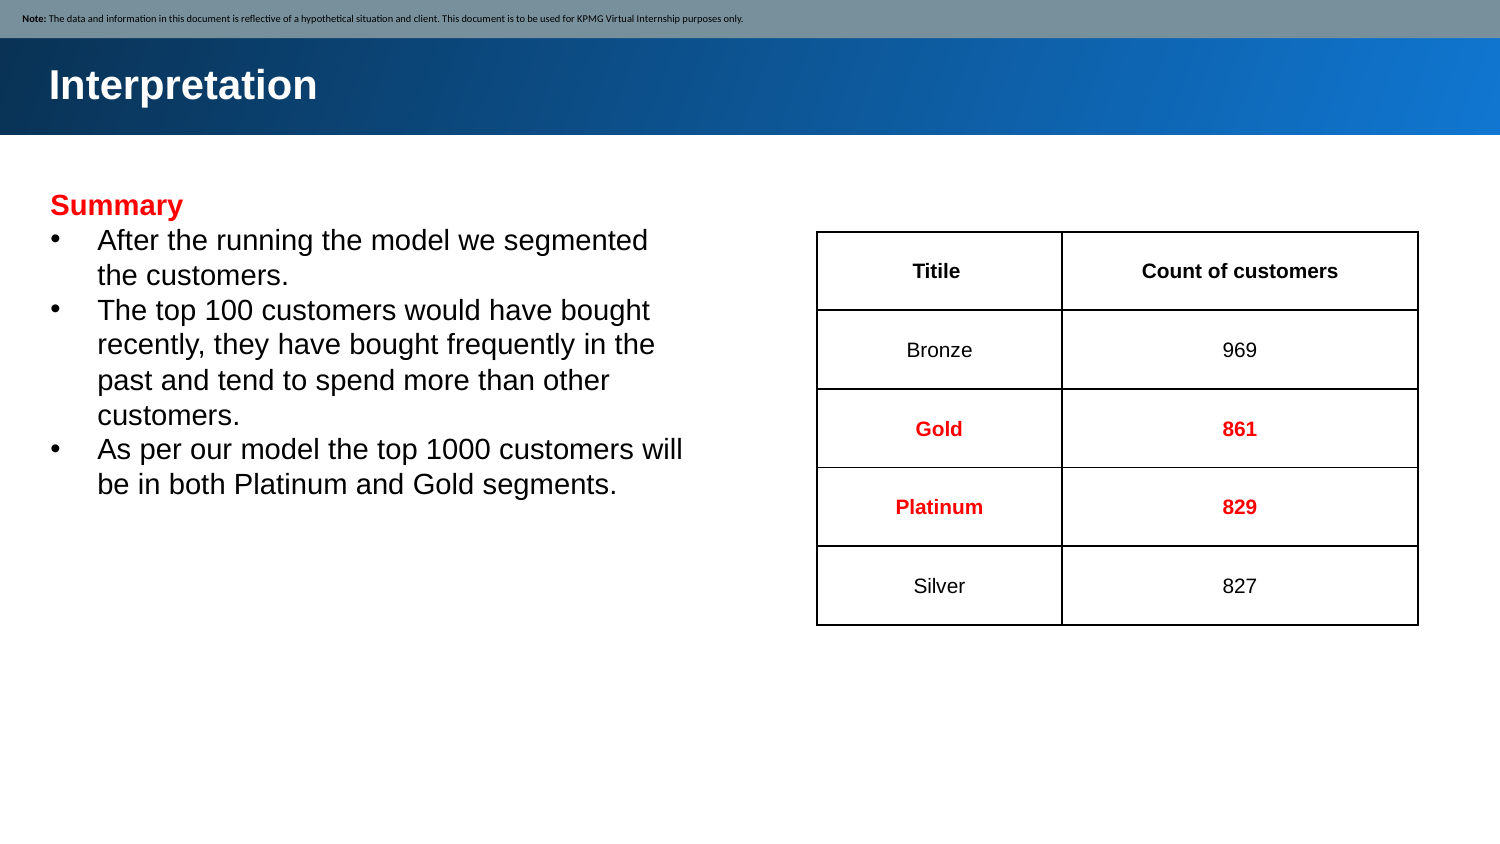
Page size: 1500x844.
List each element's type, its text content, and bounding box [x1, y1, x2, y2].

table_cell Bronze [818, 311, 1061, 388]
table_cell 827 [1063, 547, 1417, 624]
table_cell 861 [1063, 390, 1417, 467]
text_box Interpretation [33, 43, 1439, 124]
table_cell 829 [1063, 468, 1417, 545]
table_header Titile [818, 233, 1061, 309]
table_cell Platinum [818, 468, 1061, 545]
text_box [0, 39, 1500, 135]
text_box Note: The data and information in this document is reflective of a hypothetical situation and client. This document is to be used for KPMG Virtual Internship purposes only. [0, 0, 1500, 39]
table_cell Silver [818, 547, 1061, 624]
table_cell 969 [1063, 311, 1417, 388]
table_cell Gold [818, 390, 1061, 467]
text_box Summary After the running the model we segmented the customers. The top 100 customers would have bought recently, they have bought frequently in the past and tend to spend more than other customers. As per our model the top 1000 customers will be in both Platinum and Gold segments. [42, 178, 702, 509]
table_header Count of customers [1063, 233, 1417, 309]
